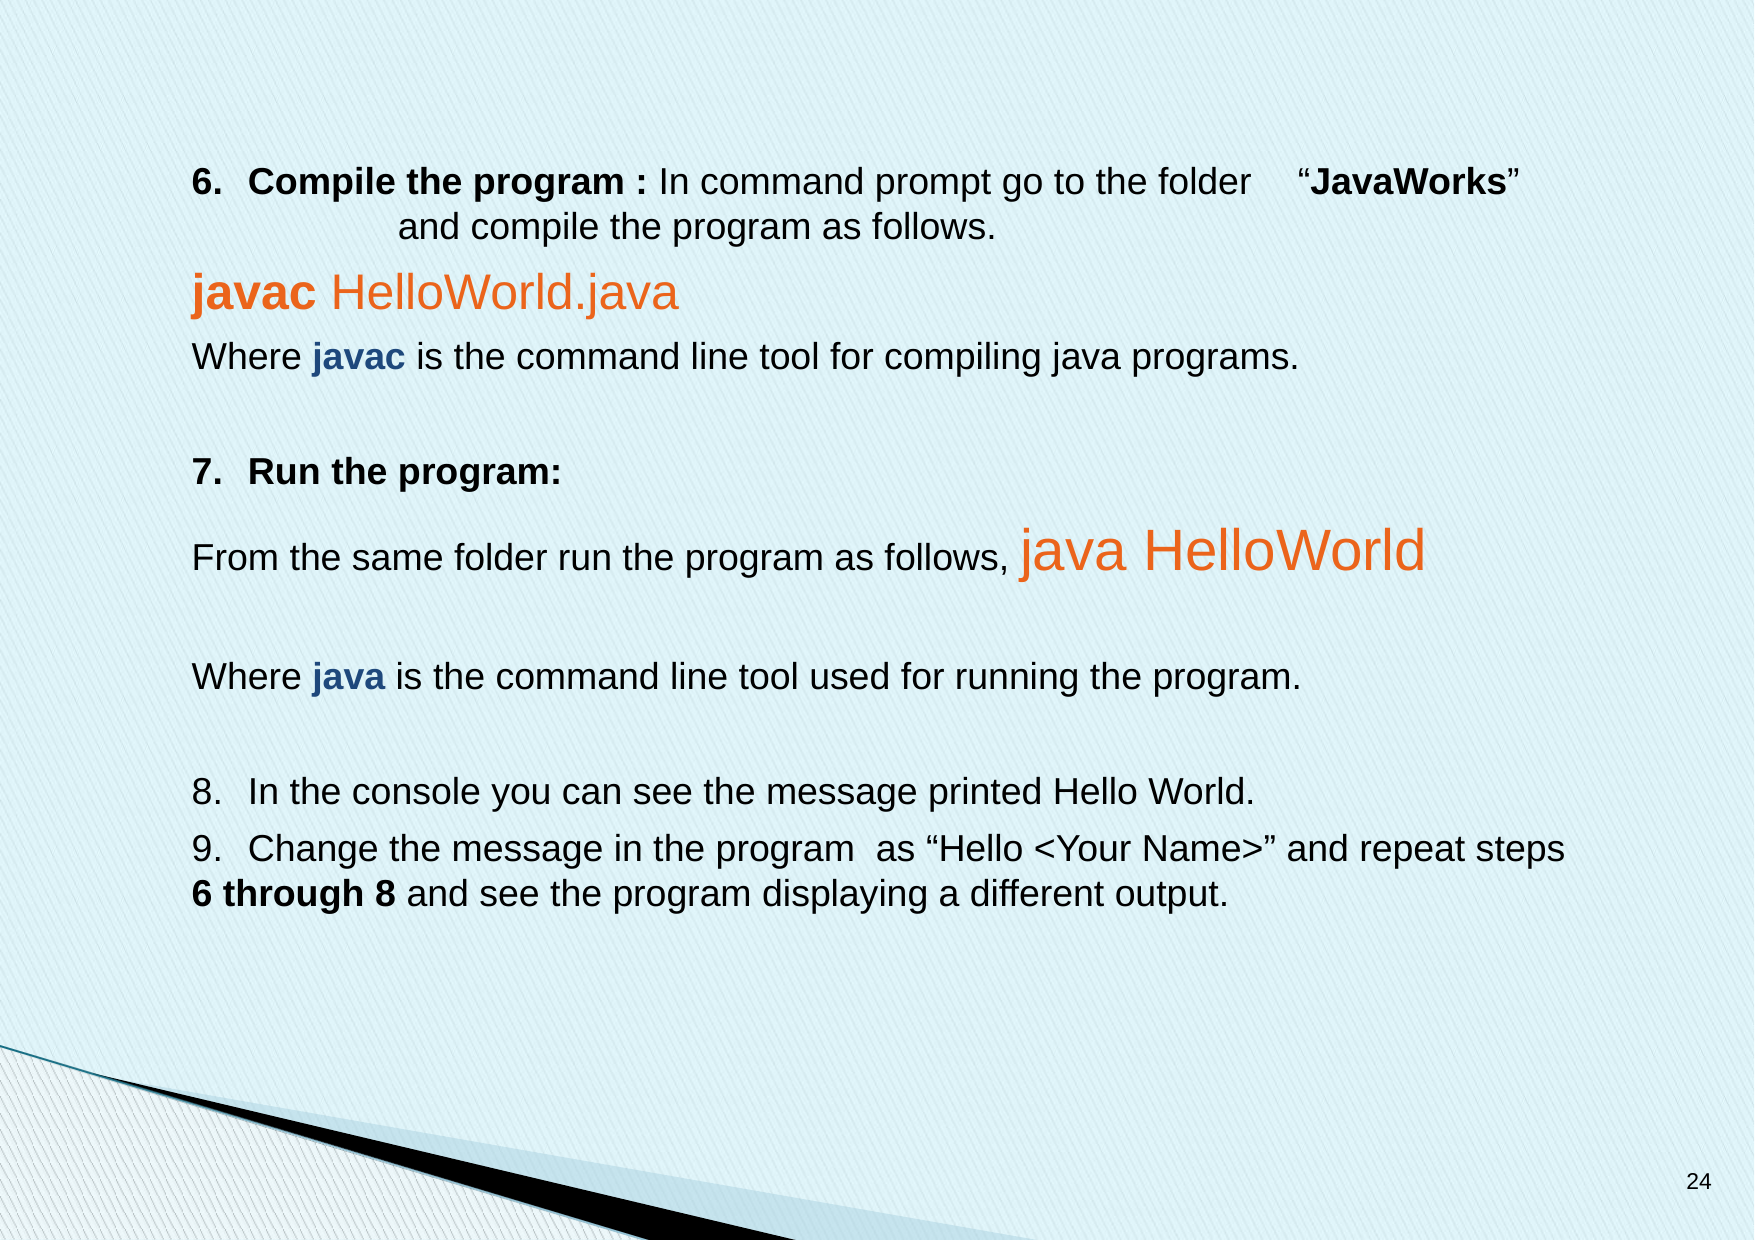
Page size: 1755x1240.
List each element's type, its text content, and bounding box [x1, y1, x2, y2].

text_box ‹#› [1658, 1158, 1730, 1225]
picture [0, 0, 1755, 1240]
text_box Compile the program : In command prompt go to the folder “JavaWorks” and compile the program as follows. javac HelloWorld.java Where javac is the command line tool for compiling java programs. Run the program: From the same folder run the program as follows, java HelloWorld Where java is the command line tool used for running the program. In the console you can see the message printed Hello World. Change the message in the program as “Hello <Your Name>” and repeat steps 6 through 8 and see the program displaying a different output. [189, 157, 1581, 915]
